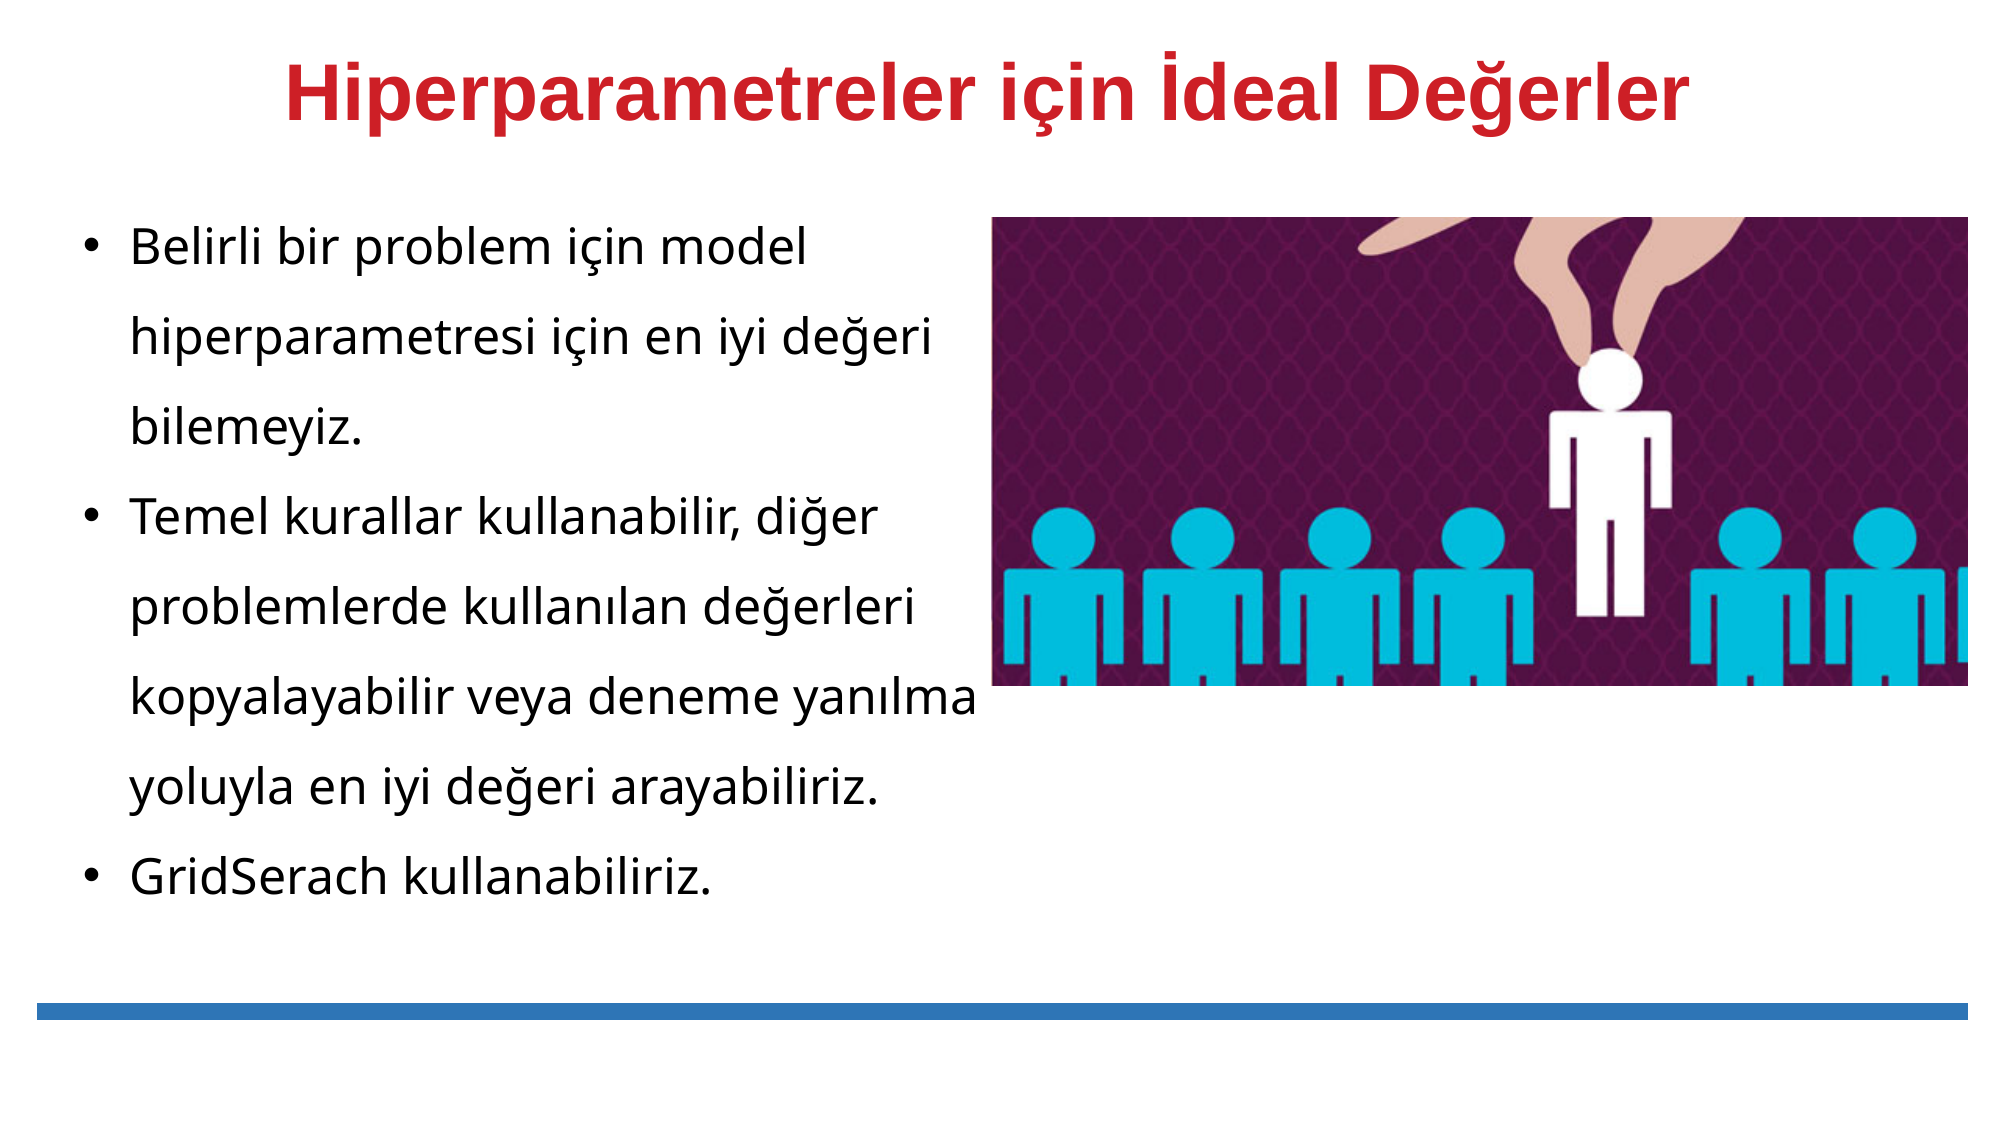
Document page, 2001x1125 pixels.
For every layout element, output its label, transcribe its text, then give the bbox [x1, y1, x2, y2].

text_box Belirli bir problem için model hiperparametresi için en iyi değeri bilemeyiz. Temel kurallar kullanabilir, diğer problemlerde kullanılan değerleri kopyalayabilir veya deneme yanılma yoluyla en iyi değeri arayabiliriz. GridSerach kullanabiliriz. [68, 176, 1045, 912]
title Hiperparametreler için İdeal Değerler [238, 34, 1739, 146]
picture [991, 217, 1968, 686]
